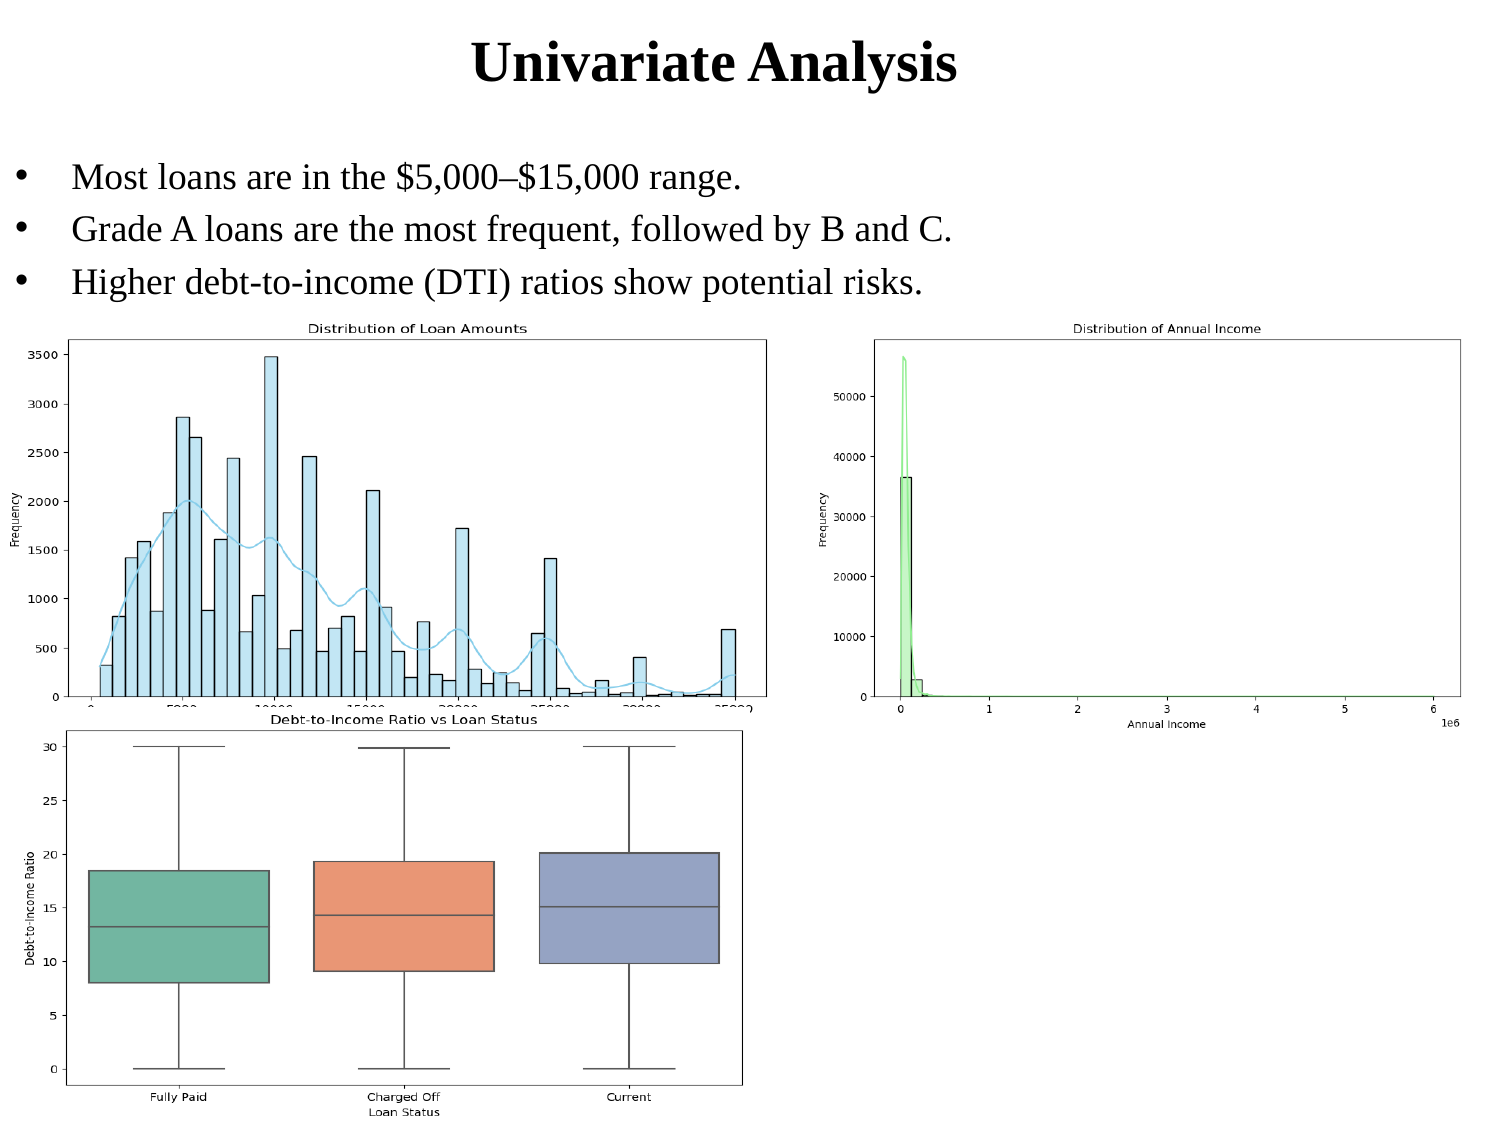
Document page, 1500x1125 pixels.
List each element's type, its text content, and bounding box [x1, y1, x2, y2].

picture [0, 315, 774, 1125]
picture [810, 315, 1467, 737]
list Most loans are in the $5,000–$15,000 range. Grade A loans are the most frequent, followed by B and C. Higher debt-to-income (DTI) ratios show potential risks. [0, 144, 1350, 317]
title Univariate Analysis [39, 6, 1390, 110]
